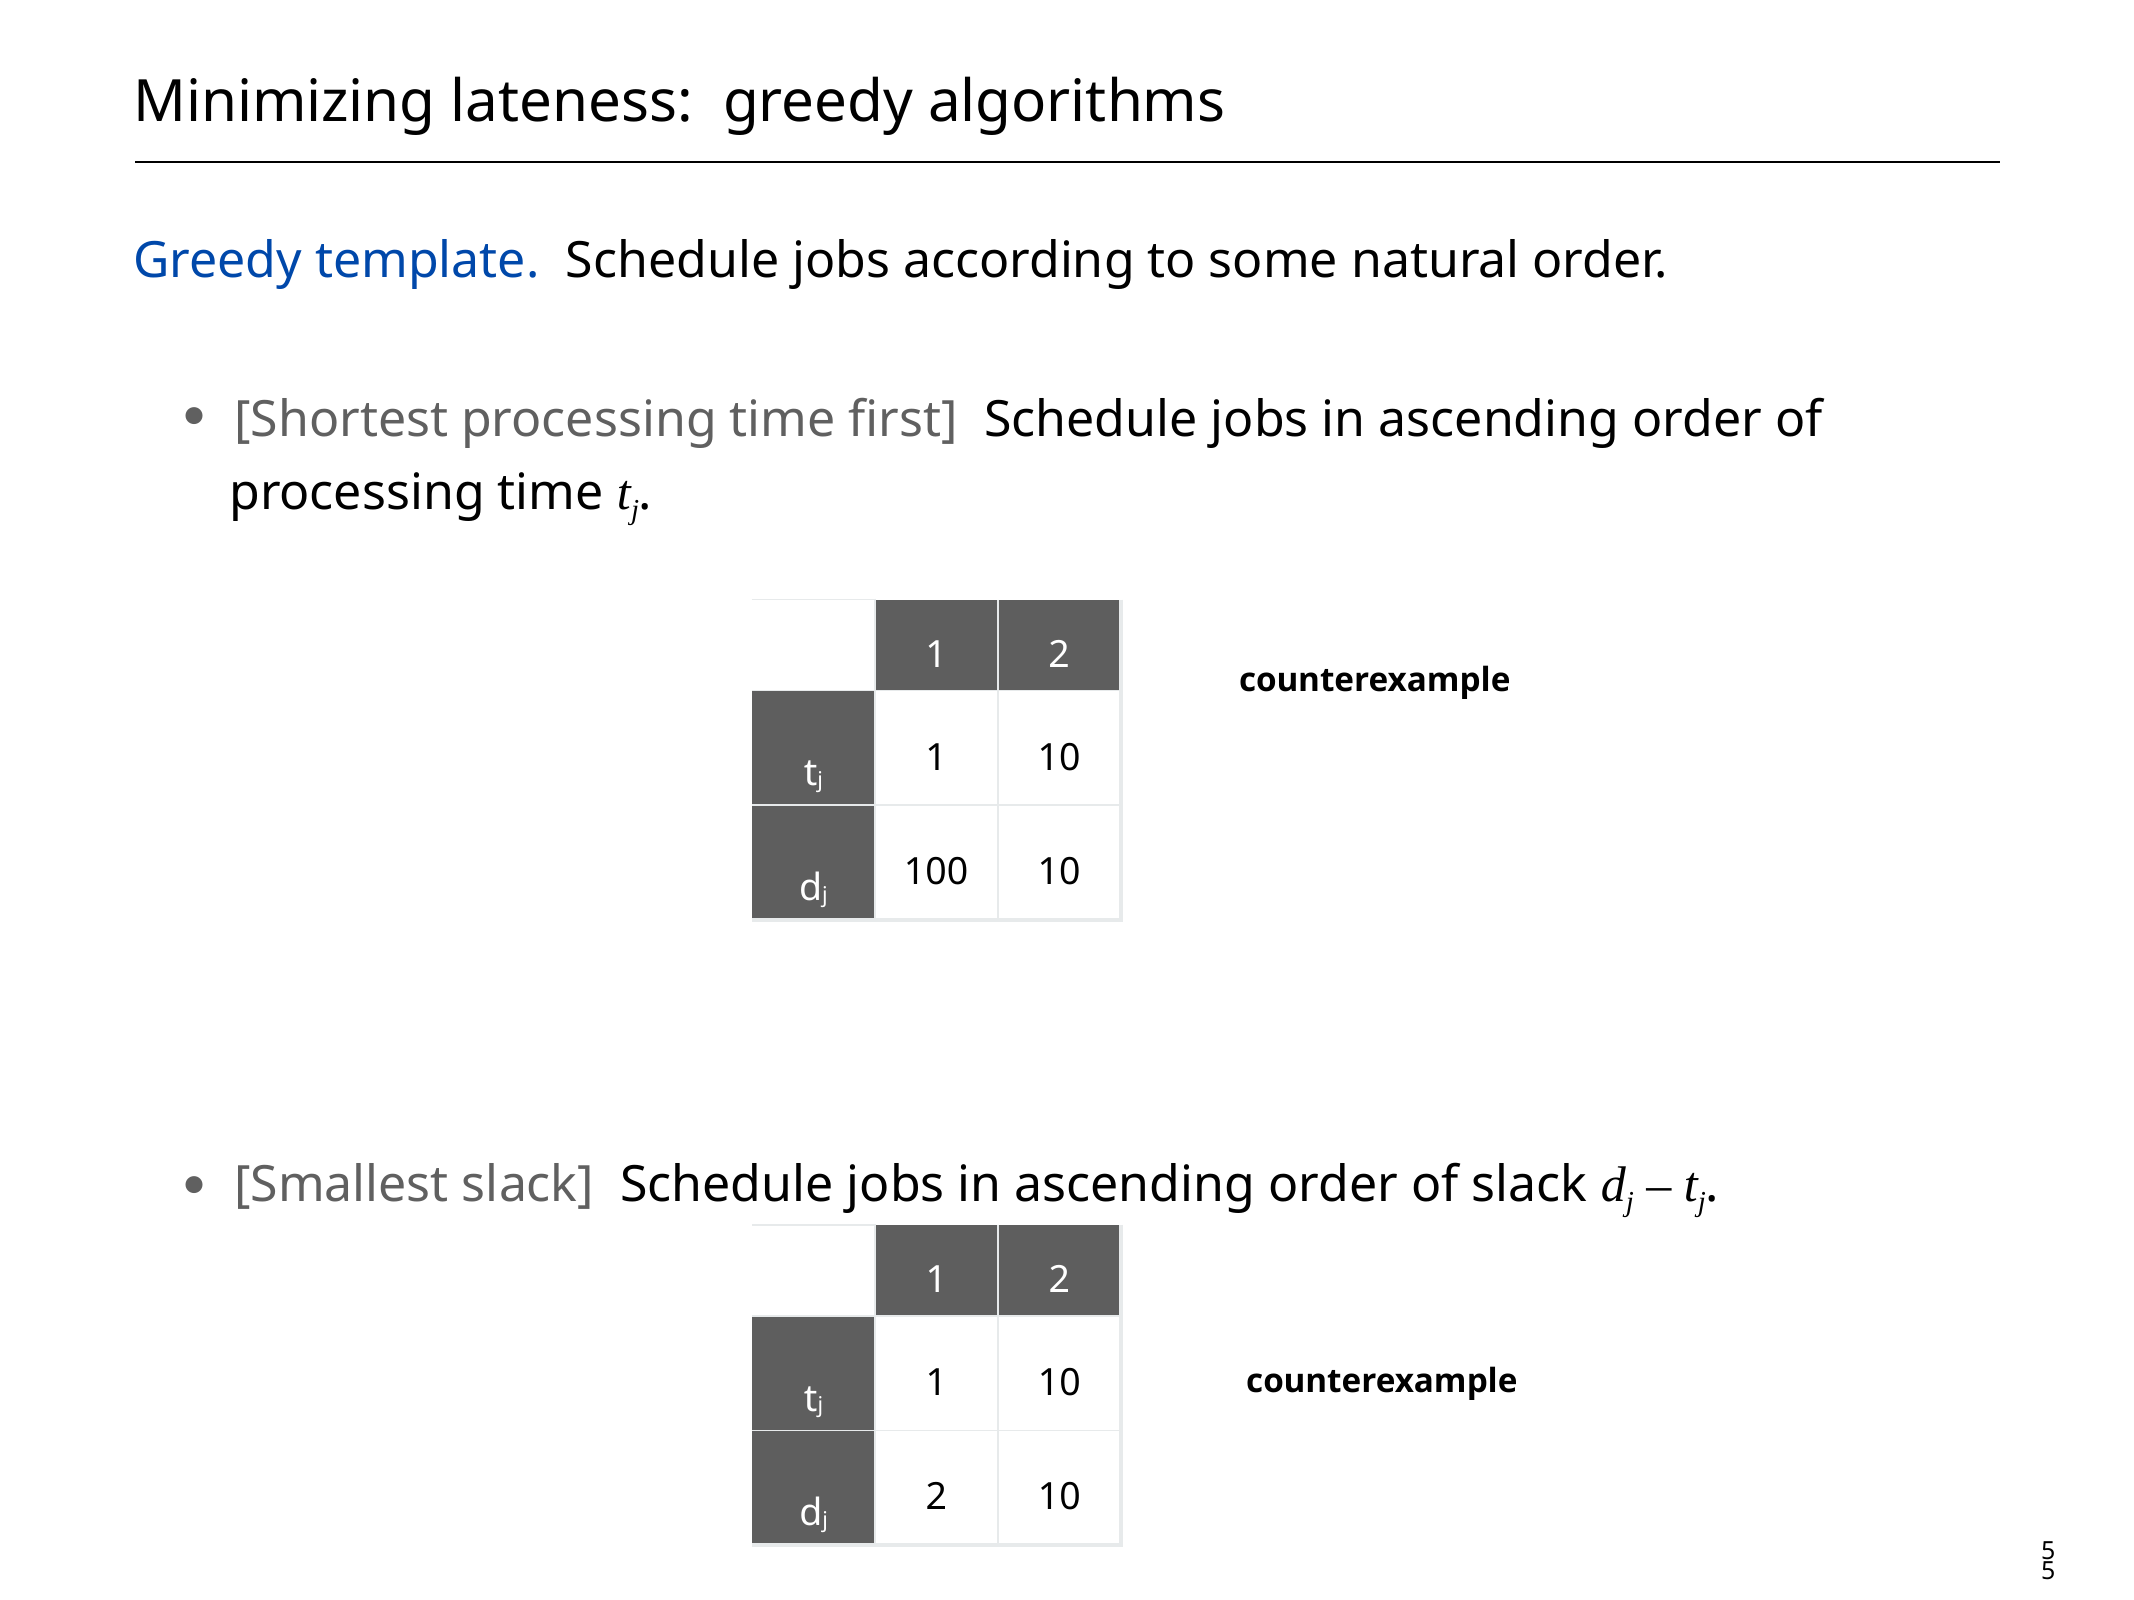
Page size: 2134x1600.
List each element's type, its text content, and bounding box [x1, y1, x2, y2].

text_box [751, 1224, 1521, 1513]
slide_number 55 [2034, 1532, 2066, 1570]
list Greedy template. Schedule jobs according to some natural order. [Shortest processing time first] Schedule jobs in ascending order of processing time tj. [Smallest slack] Schedule jobs in ascending order of slack dj – tj. [132, 207, 2001, 1551]
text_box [751, 599, 1514, 888]
title Minimizing lateness: greedy algorithms [132, 0, 2001, 134]
